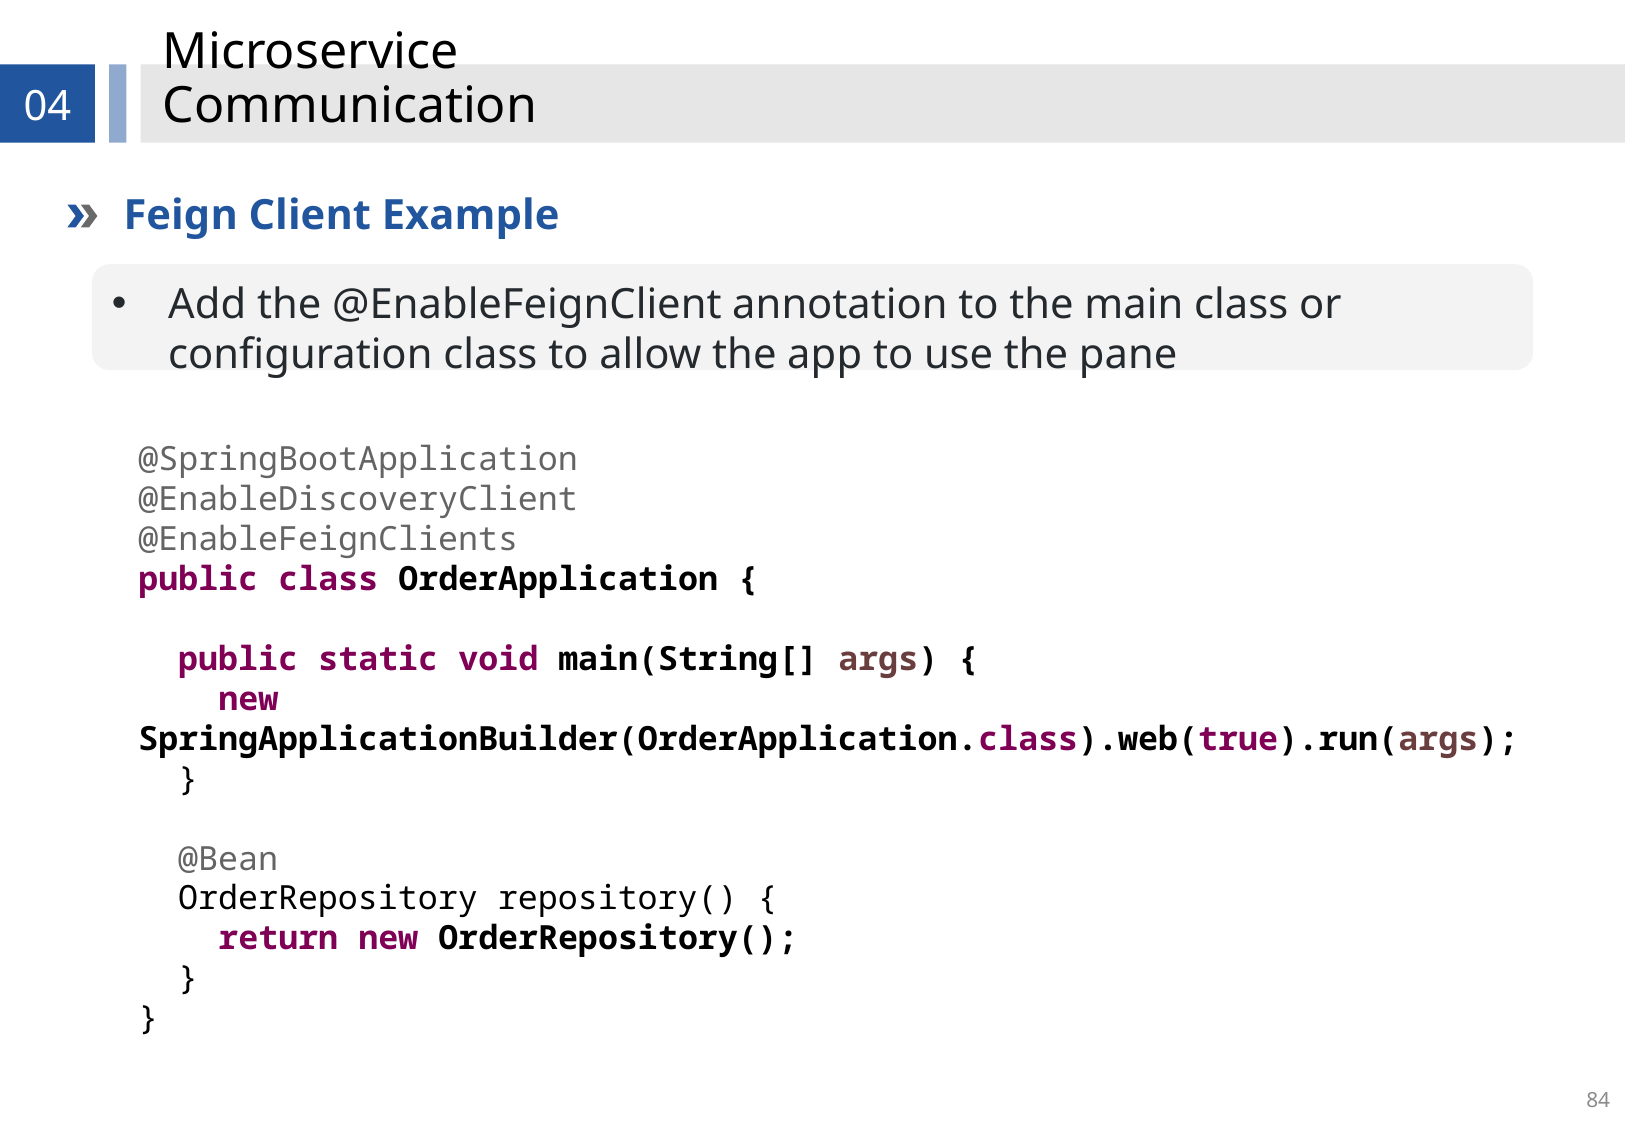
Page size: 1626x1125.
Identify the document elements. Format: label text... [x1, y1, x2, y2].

title Microservice Communication [162, 78, 830, 134]
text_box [67, 204, 98, 228]
text_box Add the @EnableFeignClient annotation to the main class or configuration class to allow the app to use the pane [90, 263, 1535, 372]
text_box @SpringBootApplication @EnableDiscoveryClient @EnableFeignClients public class OrderApplication { public static void main(String[] args) { new SpringApplicationBuilder(OrderApplication.class).web(true).run(args); } @Bean OrderRepository repository() { return new OrderRepository(); } } [123, 430, 1621, 1044]
slide_number 84 [1455, 1070, 1625, 1125]
list Feign Client Example [123, 193, 1597, 239]
list 04 [12, 83, 83, 130]
